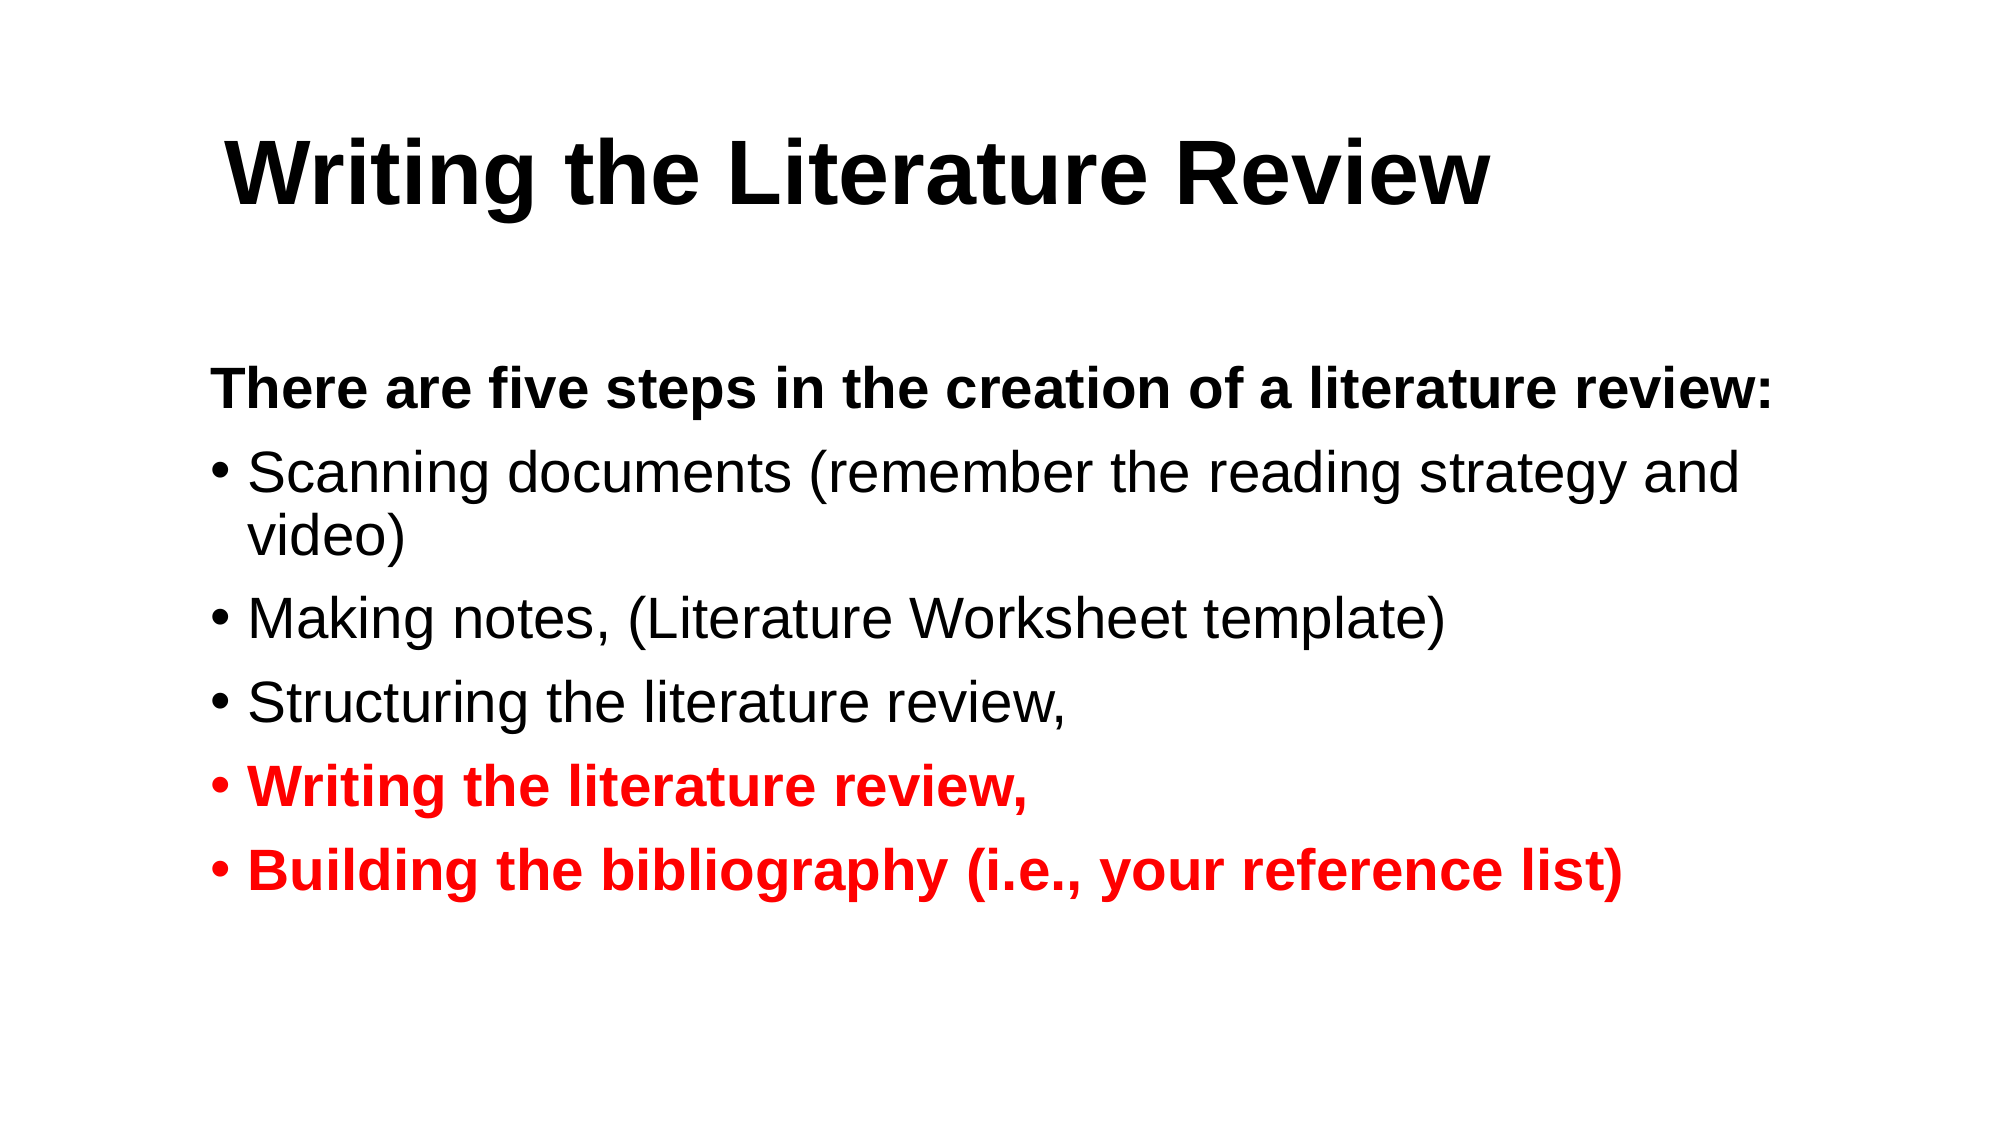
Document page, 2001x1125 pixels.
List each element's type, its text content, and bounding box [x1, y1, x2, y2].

title Writing the Literature Review [209, 98, 1573, 252]
list There are five steps in the creation of a literature review: Scanning documents (remember the reading strategy and video) Making notes, (Literature Worksheet template) Structuring the literature review, Writing the literature review, Building the bibliography (i.e., your reference list) [195, 303, 1805, 959]
